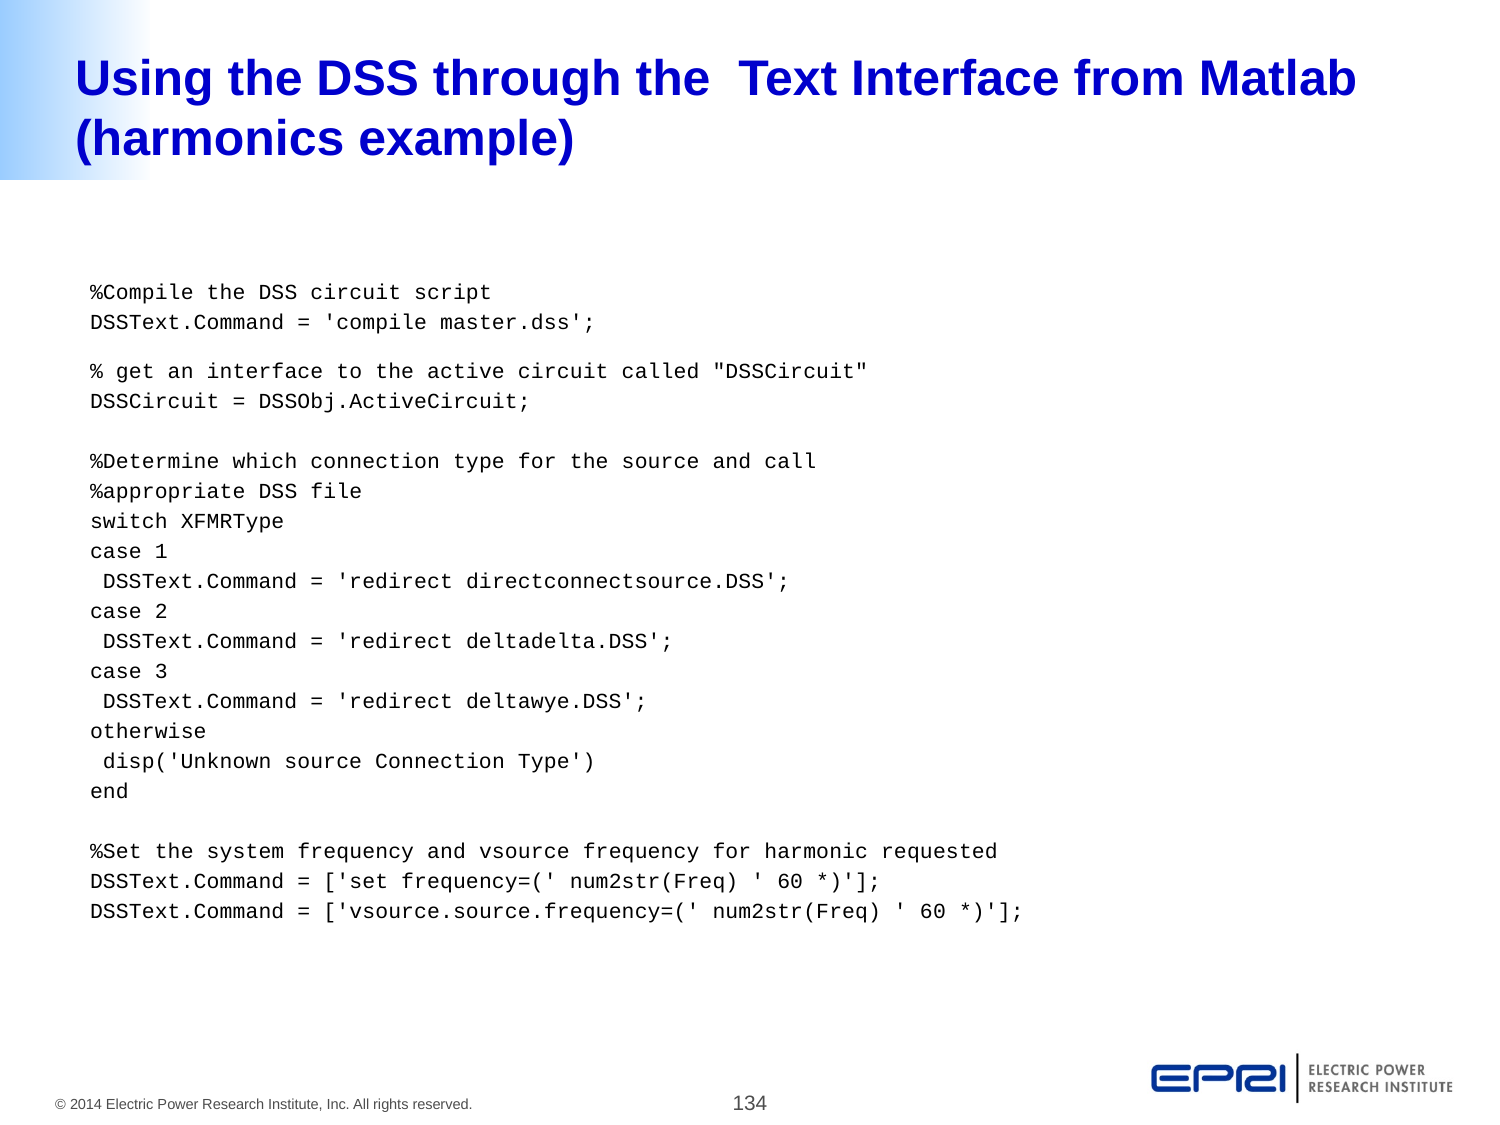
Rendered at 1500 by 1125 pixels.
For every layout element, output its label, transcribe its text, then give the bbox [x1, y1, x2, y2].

picture [1147, 1049, 1456, 1107]
title Using the DSS through the Text Interface from Matlab (harmonics example) [59, 29, 1441, 181]
list %Compile the DSS circuit script DSSText.Command = 'compile master.dss'; % get an interface to the active circuit called "DSSCircuit" DSSCircuit = DSSObj.ActiveCircuit; %Determine which connection type for the source and call %appropriate DSS file switch XFMRType case 1 DSSText.Command = 'redirect directconnectsource.DSS'; case 2 DSSText.Command = 'redirect deltadelta.DSS'; case 3 DSSText.Command = 'redirect deltawye.DSS'; otherwise disp('Unknown source Connection Type') end %Set the system frequency and vsource frequency for harmonic requested DSSText.Command = ['set frequency=(' num2str(Freq) ' 60 *)']; DSSText.Command = ['vsource.source.frequency=(' num2str(Freq) ' 60 *)']; [74, 276, 1426, 1001]
